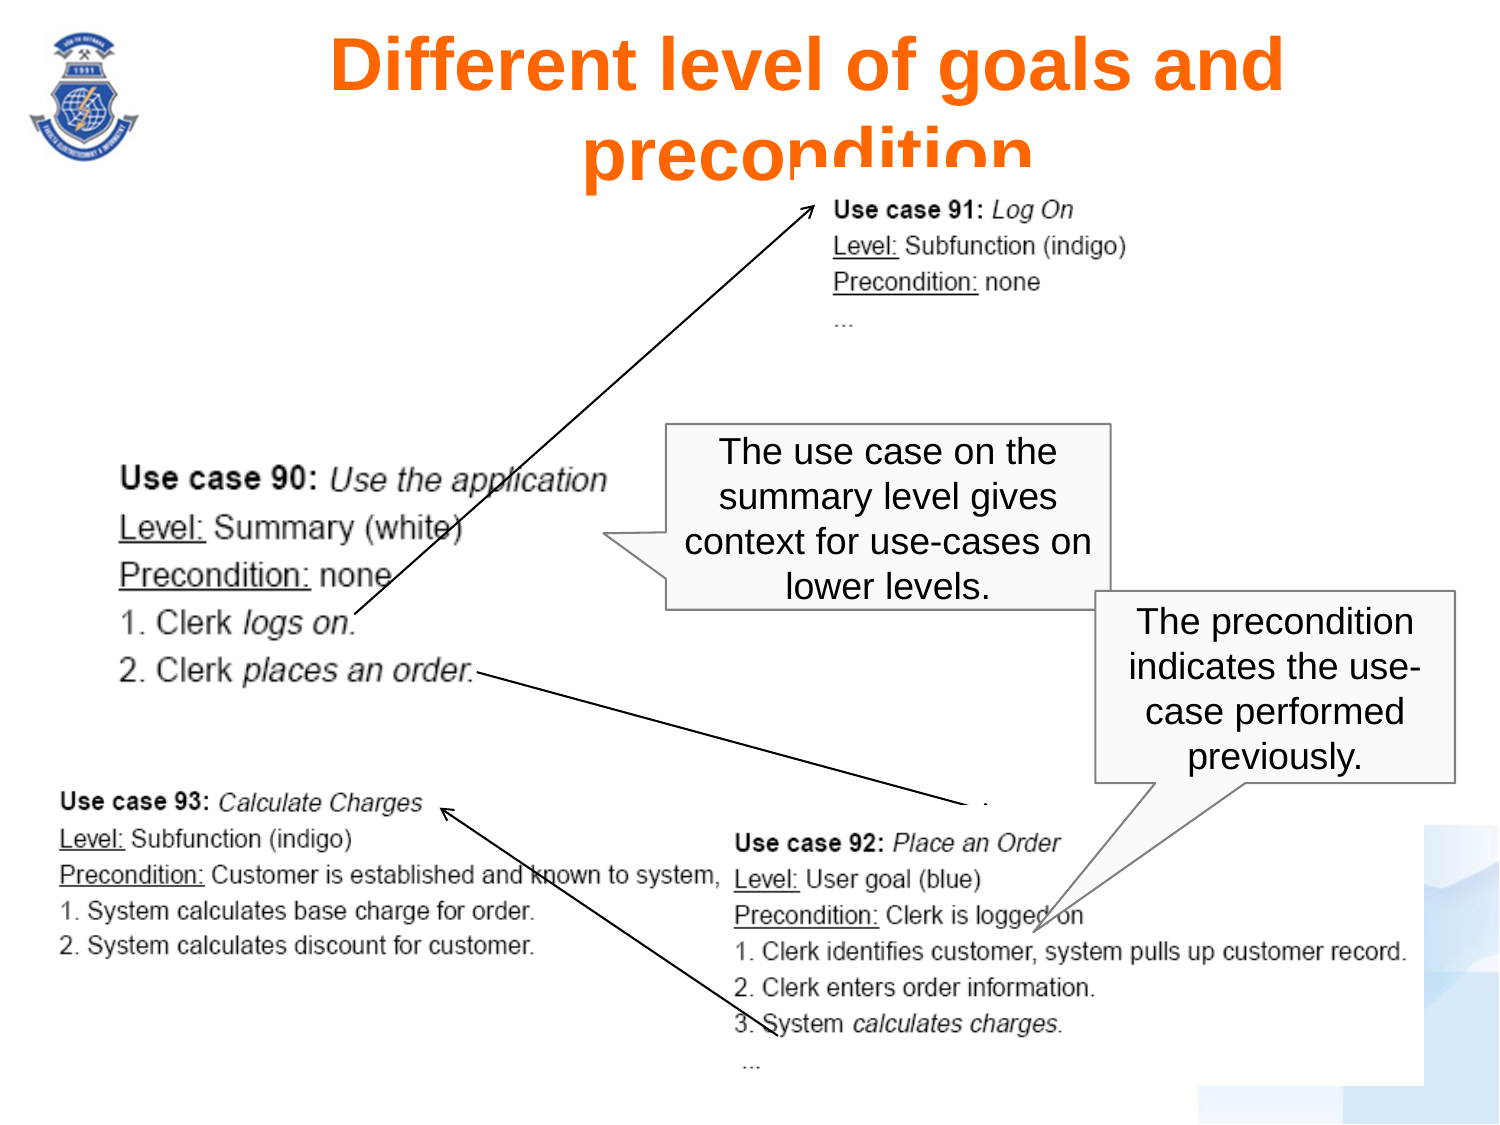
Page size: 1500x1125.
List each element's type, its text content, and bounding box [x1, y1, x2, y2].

text_box The use case on the summary level gives context for use-cases on lower levels. [820, 421, 1113, 612]
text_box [439, 807, 779, 1037]
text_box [354, 204, 816, 615]
picture [42, 768, 476, 982]
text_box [476, 671, 997, 806]
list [100, 457, 640, 708]
picture [793, 166, 1170, 341]
title Different level of goals and precondition [152, 23, 1466, 188]
picture [720, 768, 1500, 1125]
picture [27, 29, 141, 164]
text_box The precondition indicates the use-case performed previously. [1093, 588, 1458, 803]
